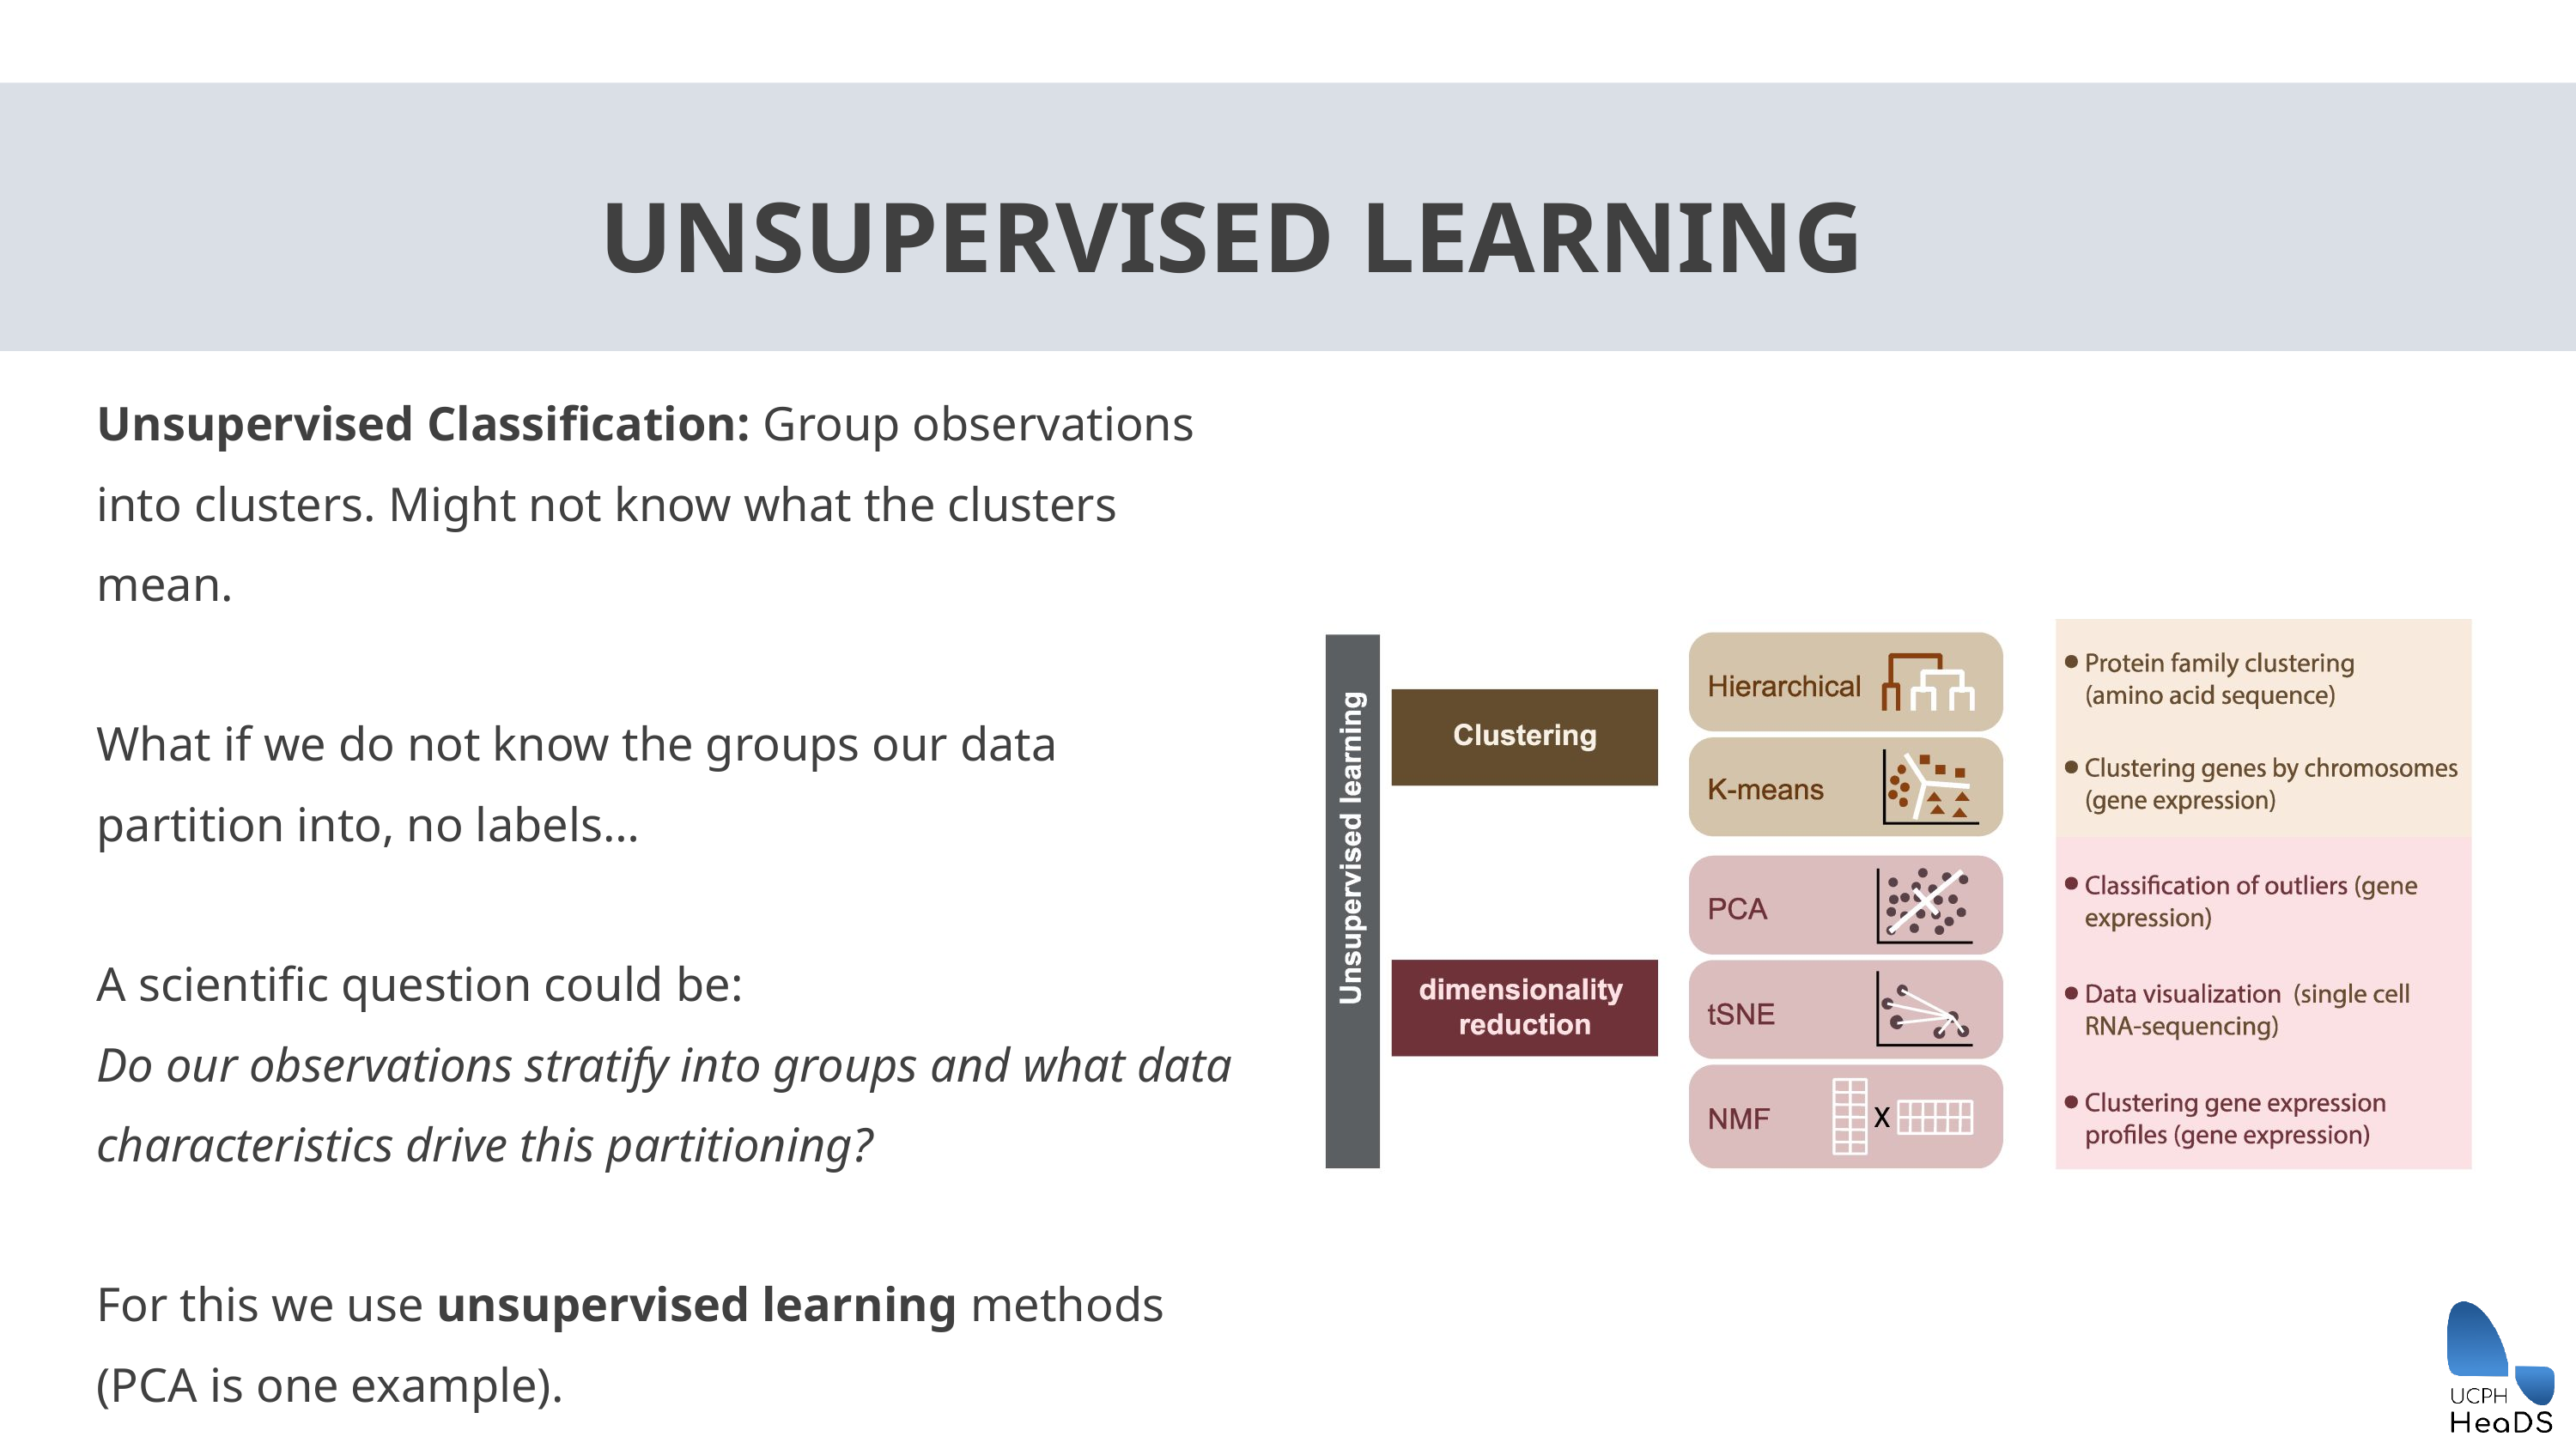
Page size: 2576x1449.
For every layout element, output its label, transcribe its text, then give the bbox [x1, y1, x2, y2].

text_box [0, 82, 2576, 351]
picture [2446, 1301, 2555, 1433]
picture [1309, 619, 2491, 1186]
text_box Unsupervised Classification: Group observations into clusters. Might not know what the clusters mean. What if we do not know the groups our data partition into, no labels… A scientific question could be: Do our observations stratify into groups and what data characteristics drive this partitioning? For this we use unsupervised learning methods (PCA is one example). [96, 370, 1256, 1412]
text_box UNSUPERVISED LEARNING [422, 152, 2043, 292]
